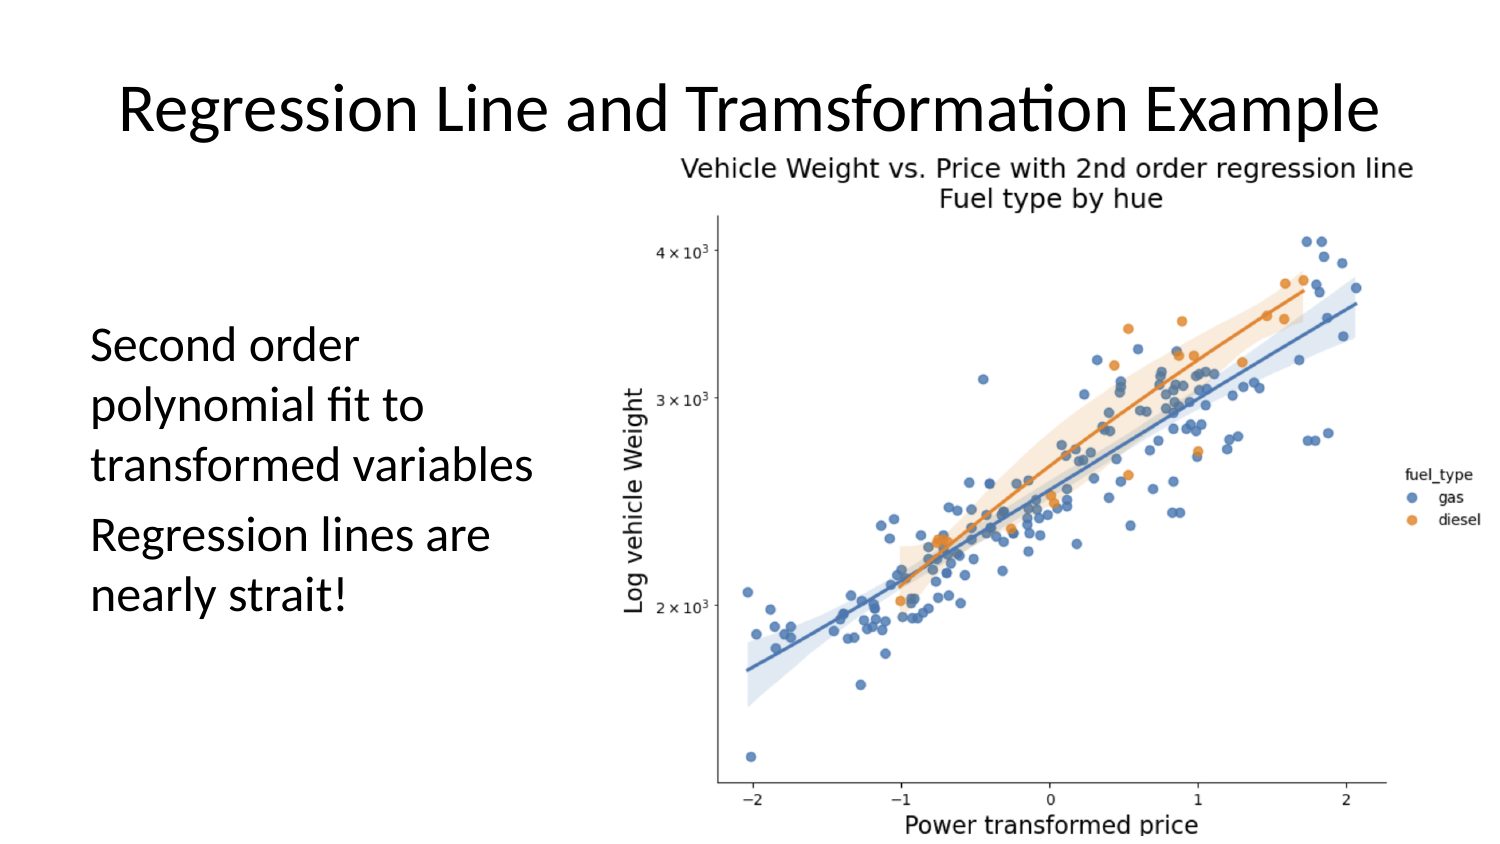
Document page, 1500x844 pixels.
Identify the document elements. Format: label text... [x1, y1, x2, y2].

list Second order polynomial fit to transformed variables Regression lines are nearly strait! [75, 303, 595, 753]
picture [607, 152, 1483, 836]
title Regression Line and Tramsformation Example [75, 33, 1425, 175]
